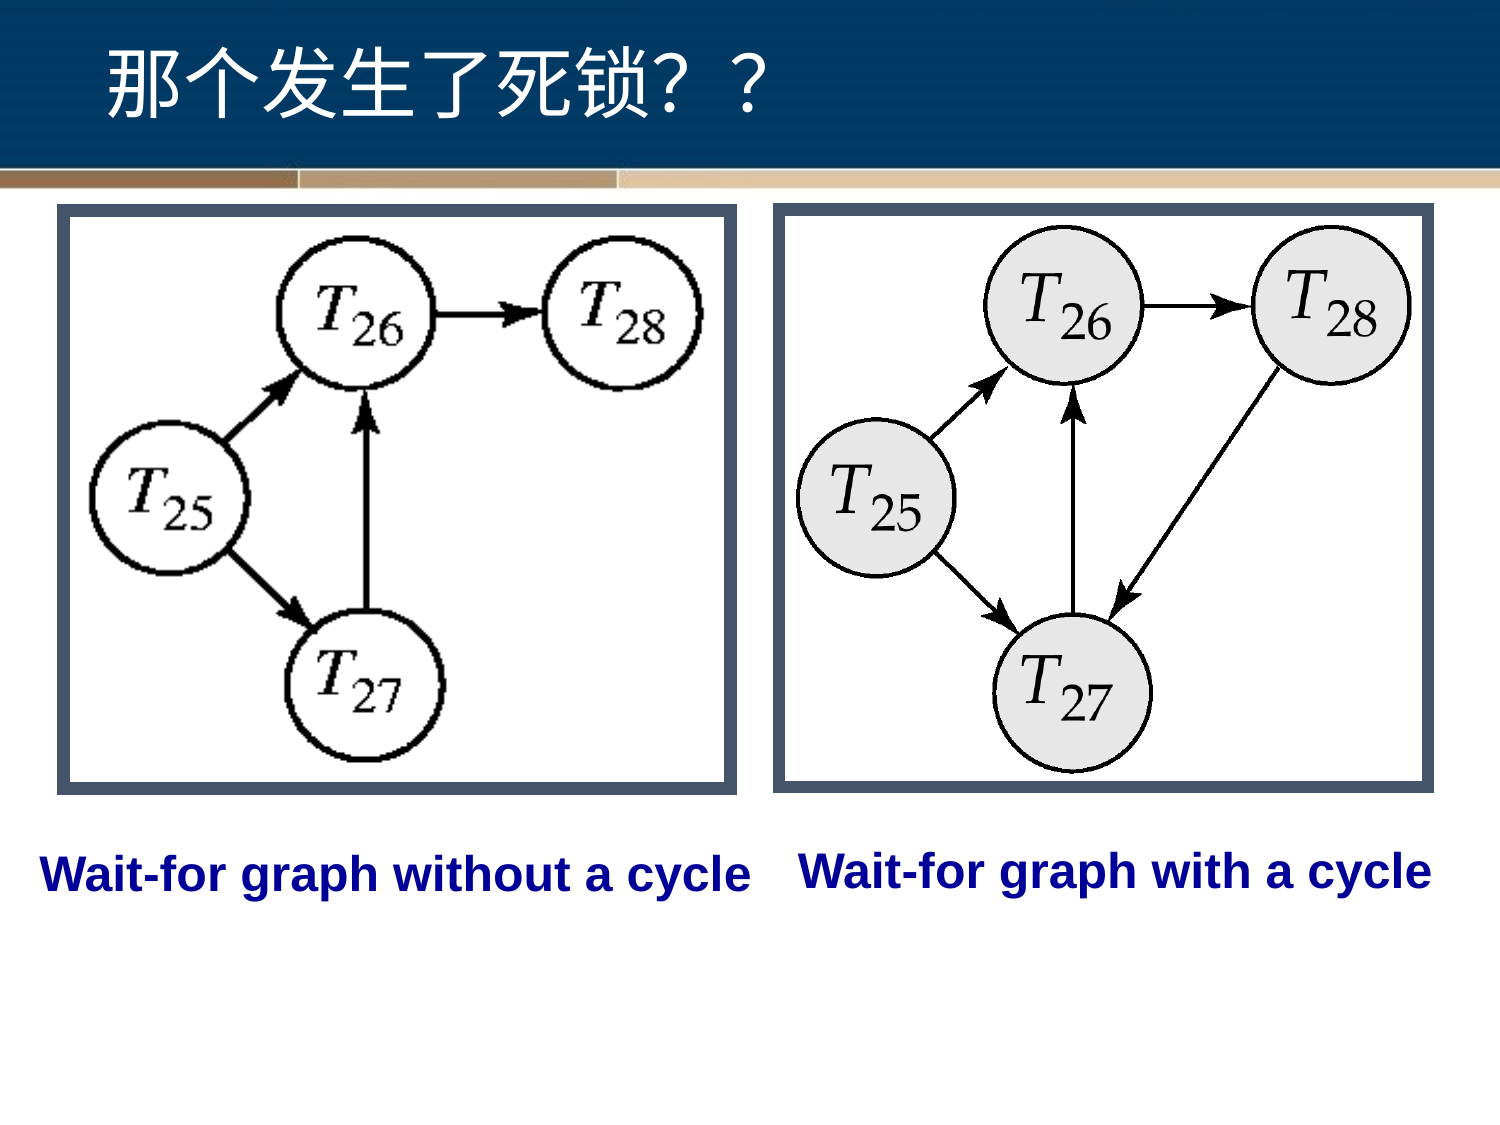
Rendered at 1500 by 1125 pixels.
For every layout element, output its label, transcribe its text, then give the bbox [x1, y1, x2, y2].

text_box Wait-for graph without a cycle [24, 833, 768, 909]
title 那个发生了死锁？？ [90, 37, 1416, 138]
picture [0, 0, 1500, 1125]
text_box Wait-for graph with a cycle [783, 831, 1448, 906]
